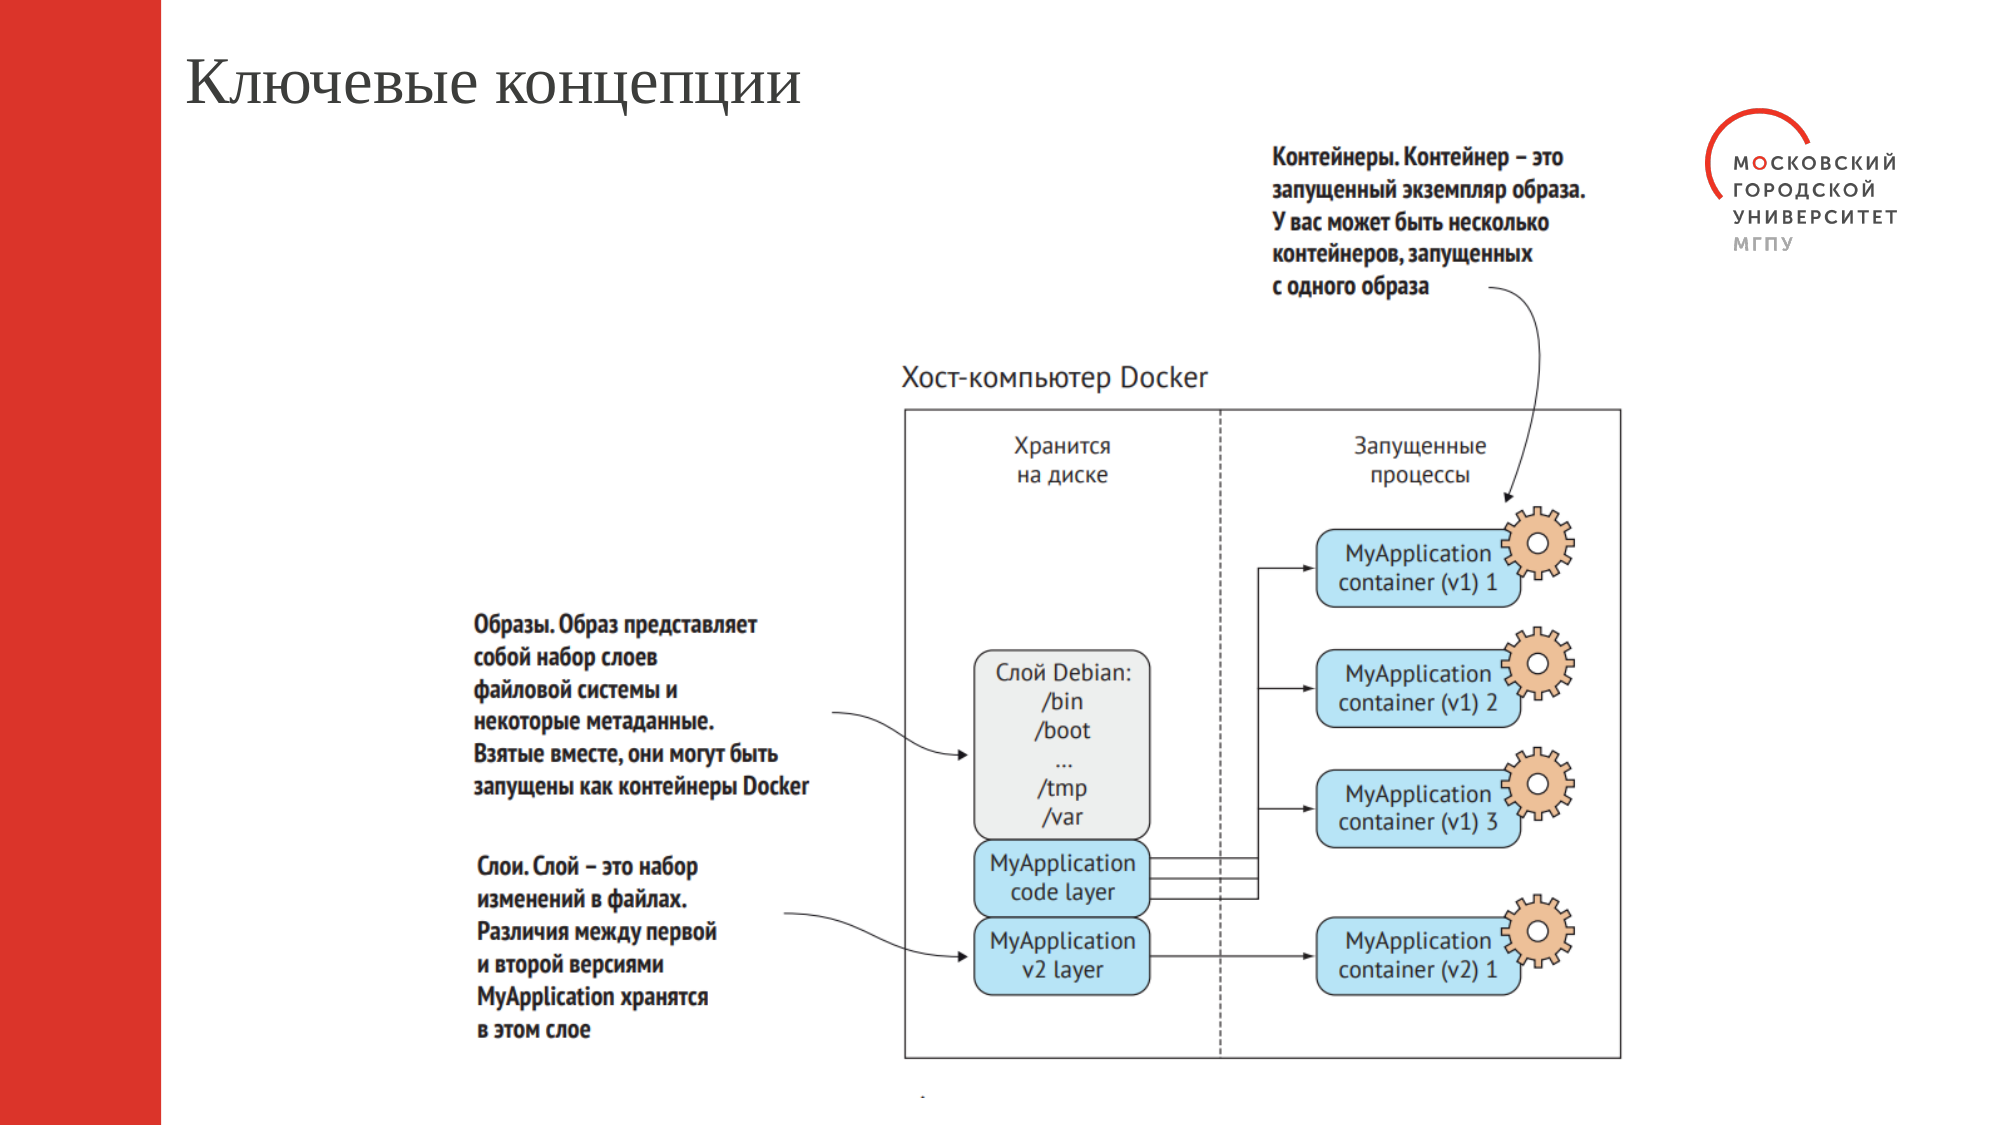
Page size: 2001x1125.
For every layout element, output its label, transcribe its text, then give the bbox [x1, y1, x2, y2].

text_box Ключевые концепции [153, 23, 1946, 142]
picture [1705, 142, 1898, 251]
picture [456, 129, 1654, 1099]
